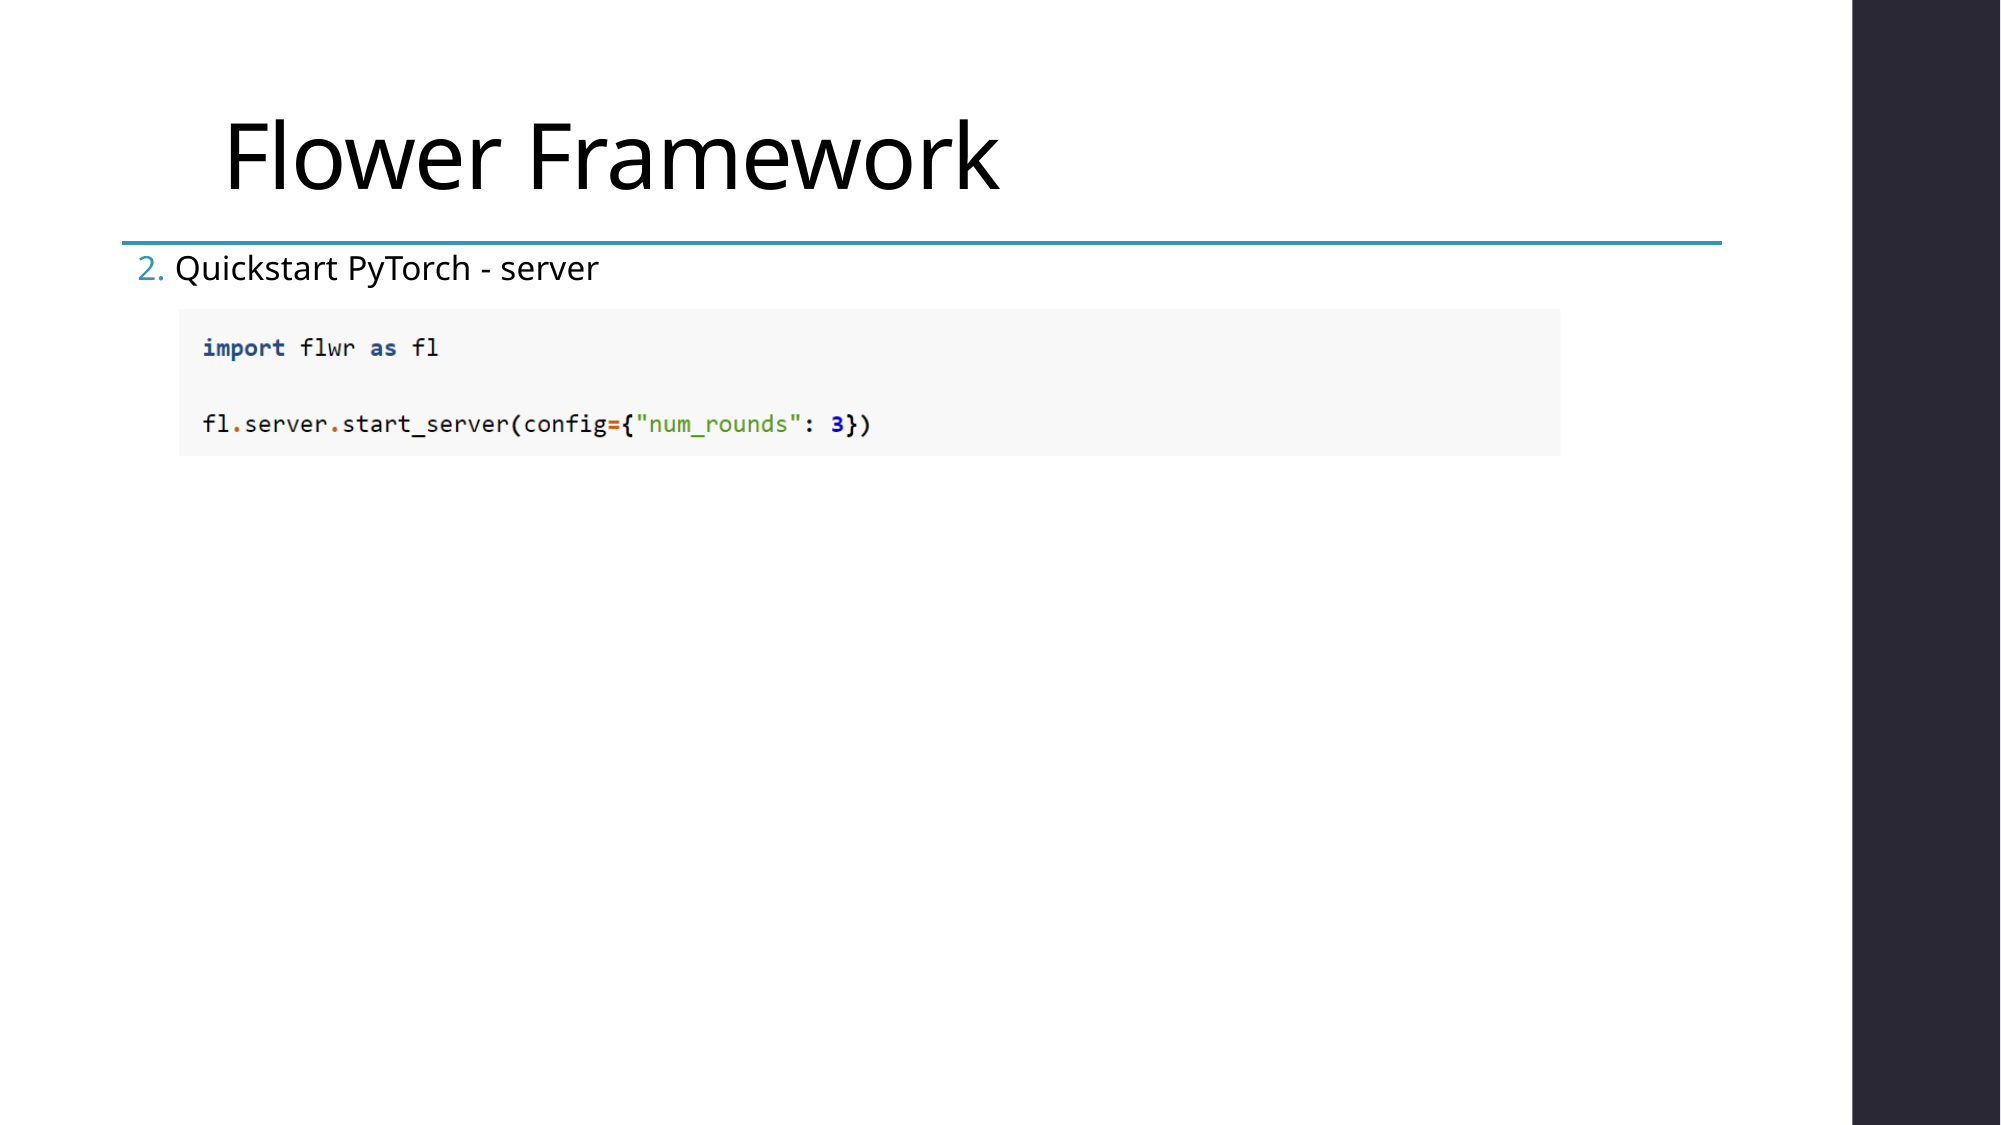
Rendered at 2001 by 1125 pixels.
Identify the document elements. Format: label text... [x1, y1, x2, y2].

picture [178, 308, 1561, 457]
text_box 2. Quickstart PyTorch - server [122, 244, 1617, 310]
title Flower Framework [206, 0, 1797, 218]
